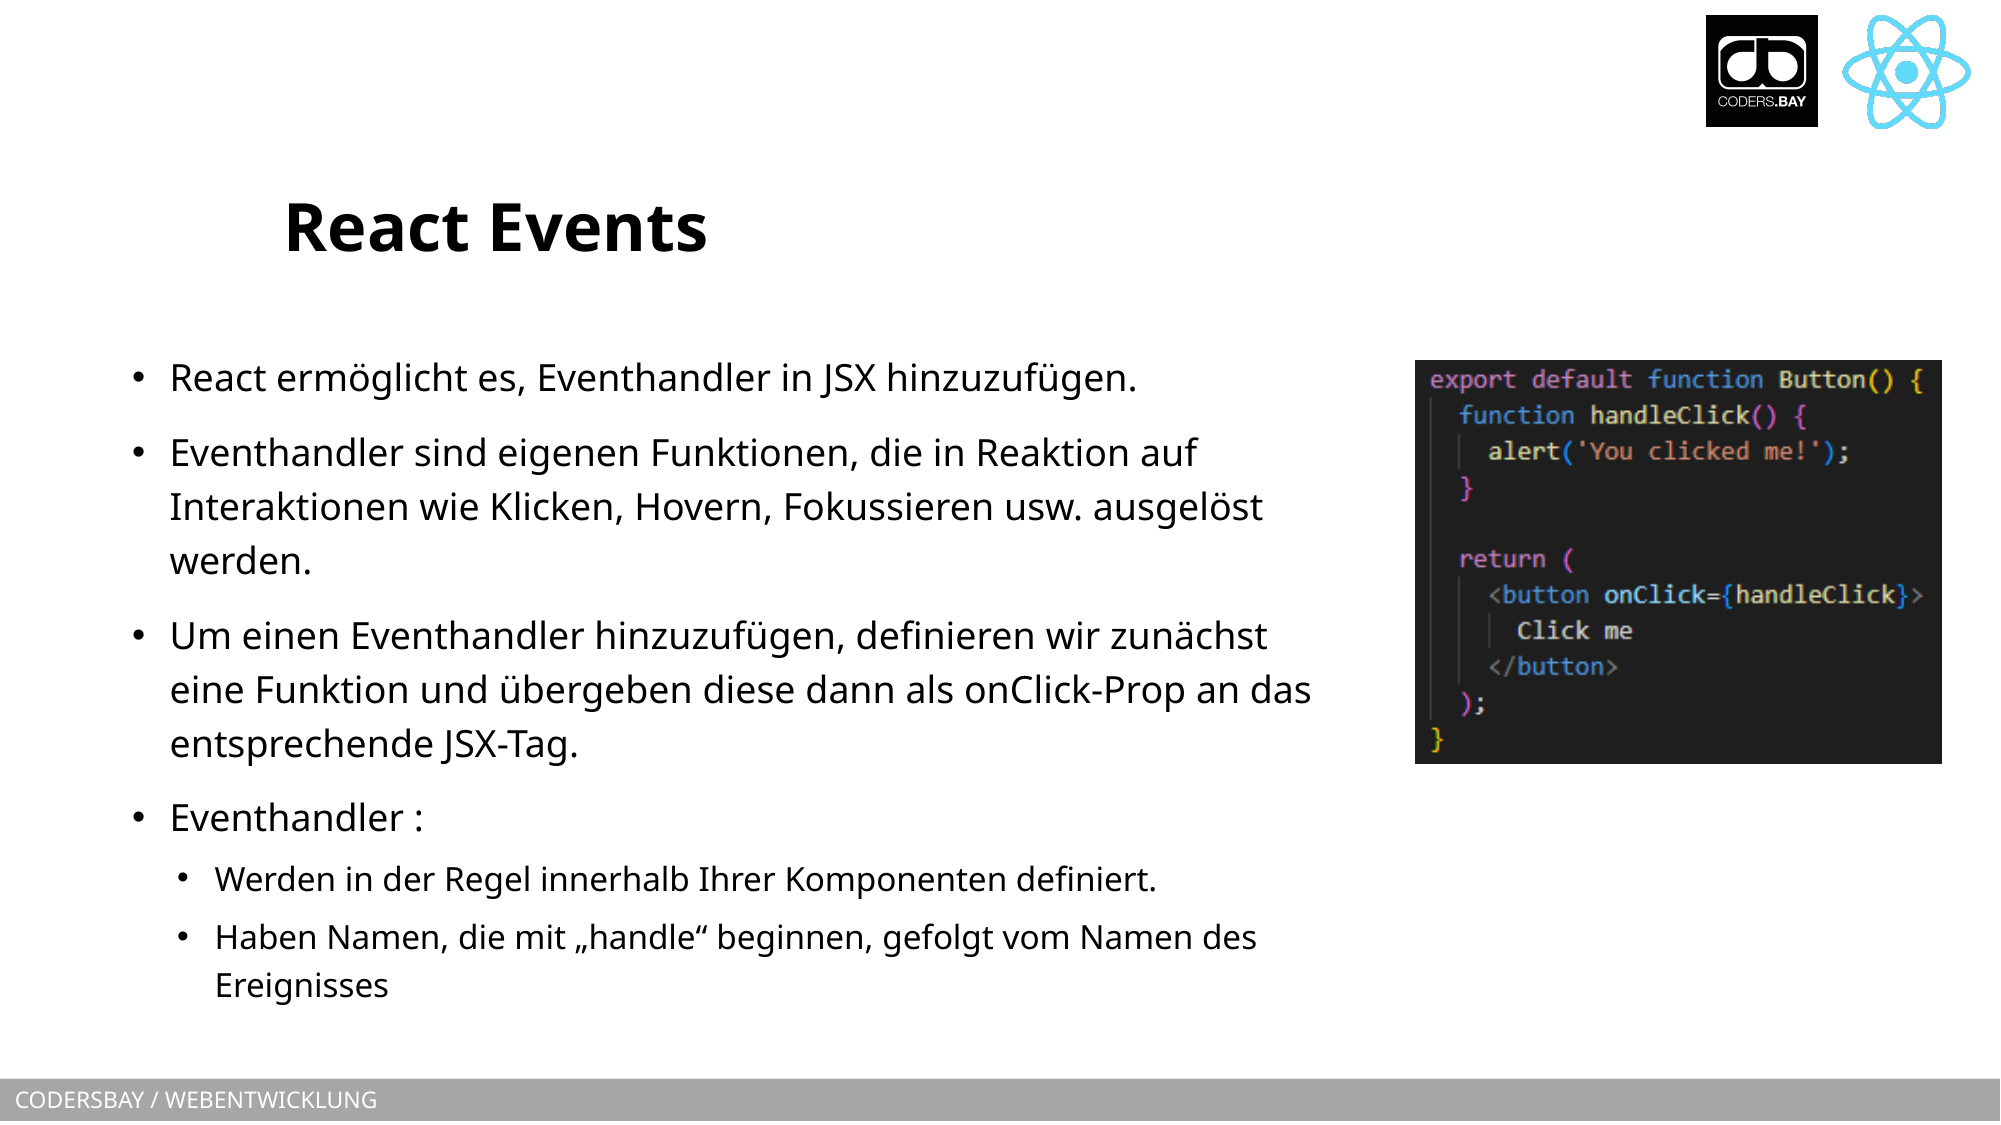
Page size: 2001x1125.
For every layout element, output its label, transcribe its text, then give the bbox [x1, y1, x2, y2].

picture [1415, 360, 1942, 764]
picture [1706, 15, 1818, 127]
picture [1841, 15, 1972, 129]
title React Events [268, 112, 1732, 338]
list React ermöglicht es, Eventhandler in JSX hinzuzufügen. Eventhandler sind eigenen Funktionen, die in Reaktion auf Interaktionen wie Klicken, Hovern, Fokussieren usw. ausgelöst werden. Um einen Eventhandler hinzuzufügen, definieren wir zunächst eine Funktion und übergeben diese dann als onClick-Prop an das entsprechende JSX-Tag. Eventhandler : Werden in der Regel innerhalb Ihrer Komponenten definiert. Haben Namen, die mit „handle“ beginnen, gefolgt vom Namen des Ereignisses [116, 337, 1346, 1017]
